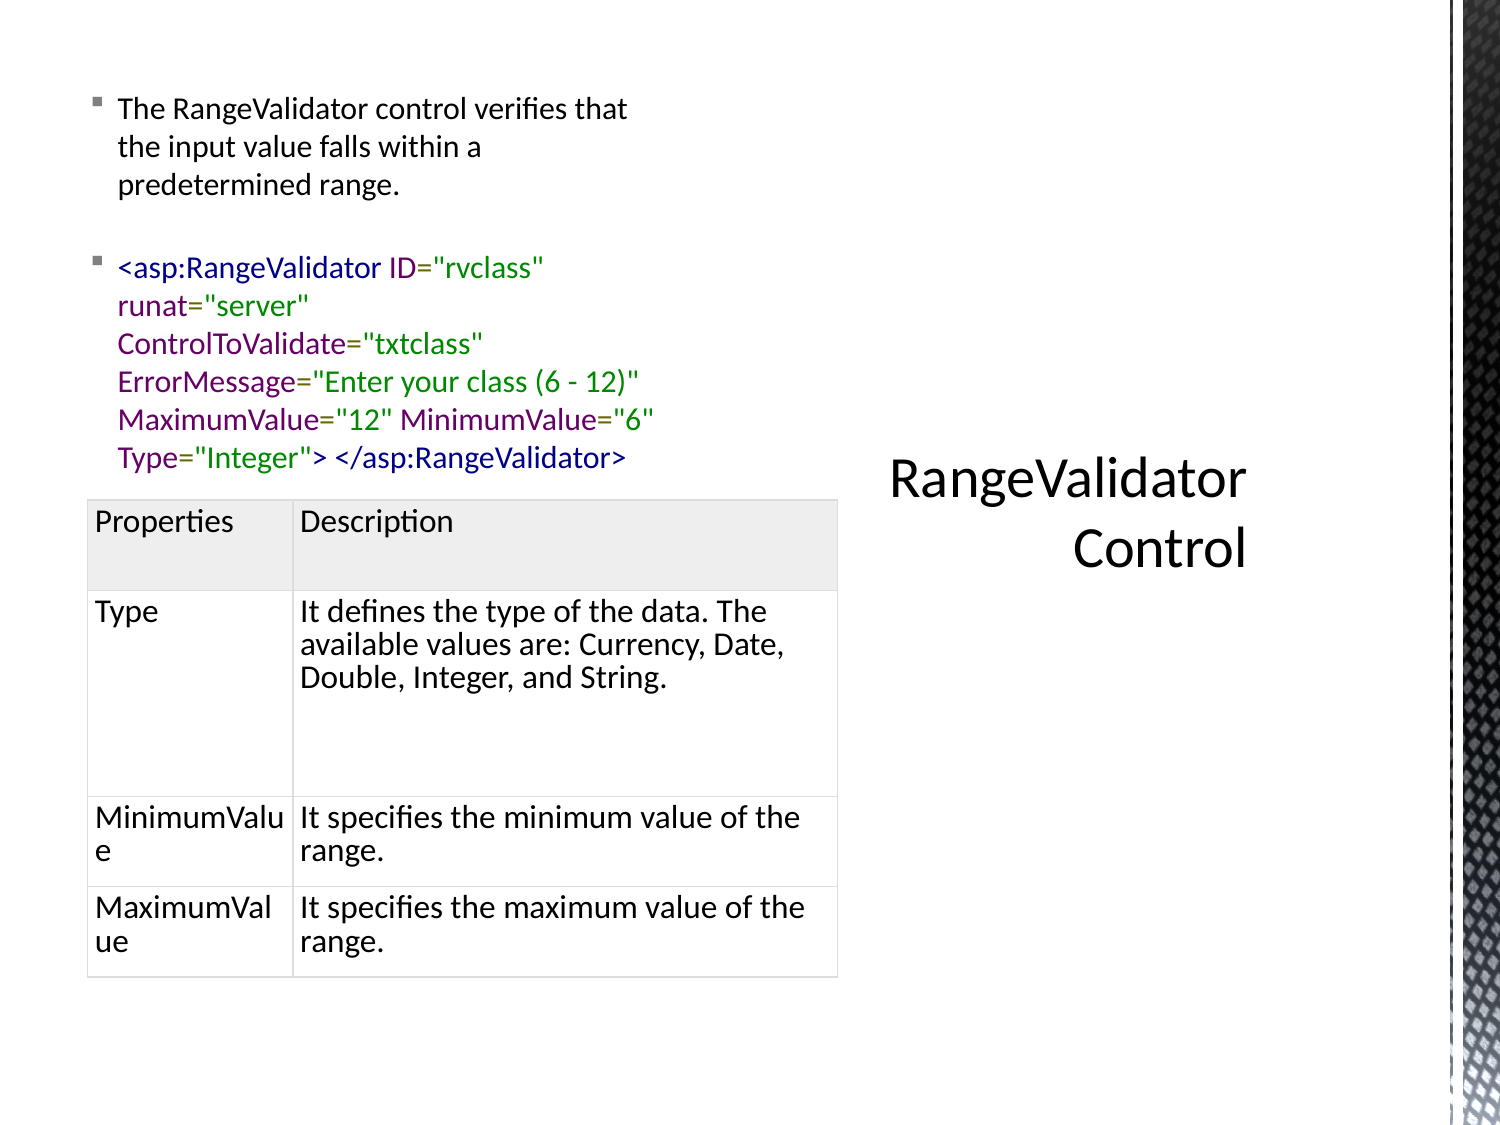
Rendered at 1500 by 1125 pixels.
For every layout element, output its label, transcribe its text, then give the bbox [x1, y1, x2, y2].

table_header Properties [88, 501, 292, 590]
title RangeValidator Control [800, 75, 1263, 1013]
table_cell It defines the type of the data. The available values are: Currency, Date, Double, Integer, and String. [294, 591, 837, 796]
list The RangeValidator control verifies that the input value falls within a predetermined range. <asp:RangeValidator ID="rvclass" runat="server" ControlToValidate="txtclass" ErrorMessage="Enter your class (6 - 12)" MaximumValue="12" MinimumValue="6" Type="Integer"> </asp:RangeValidator> [75, 75, 675, 488]
table_cell It specifies the minimum value of the range. [294, 797, 837, 886]
table_cell MinimumValue [88, 797, 292, 886]
picture [1447, 0, 1500, 1125]
table_cell Type [88, 591, 292, 796]
table_cell It specifies the maximum value of the range. [294, 887, 837, 976]
table_header Description [294, 501, 837, 590]
table_cell MaximumValue [88, 887, 292, 976]
